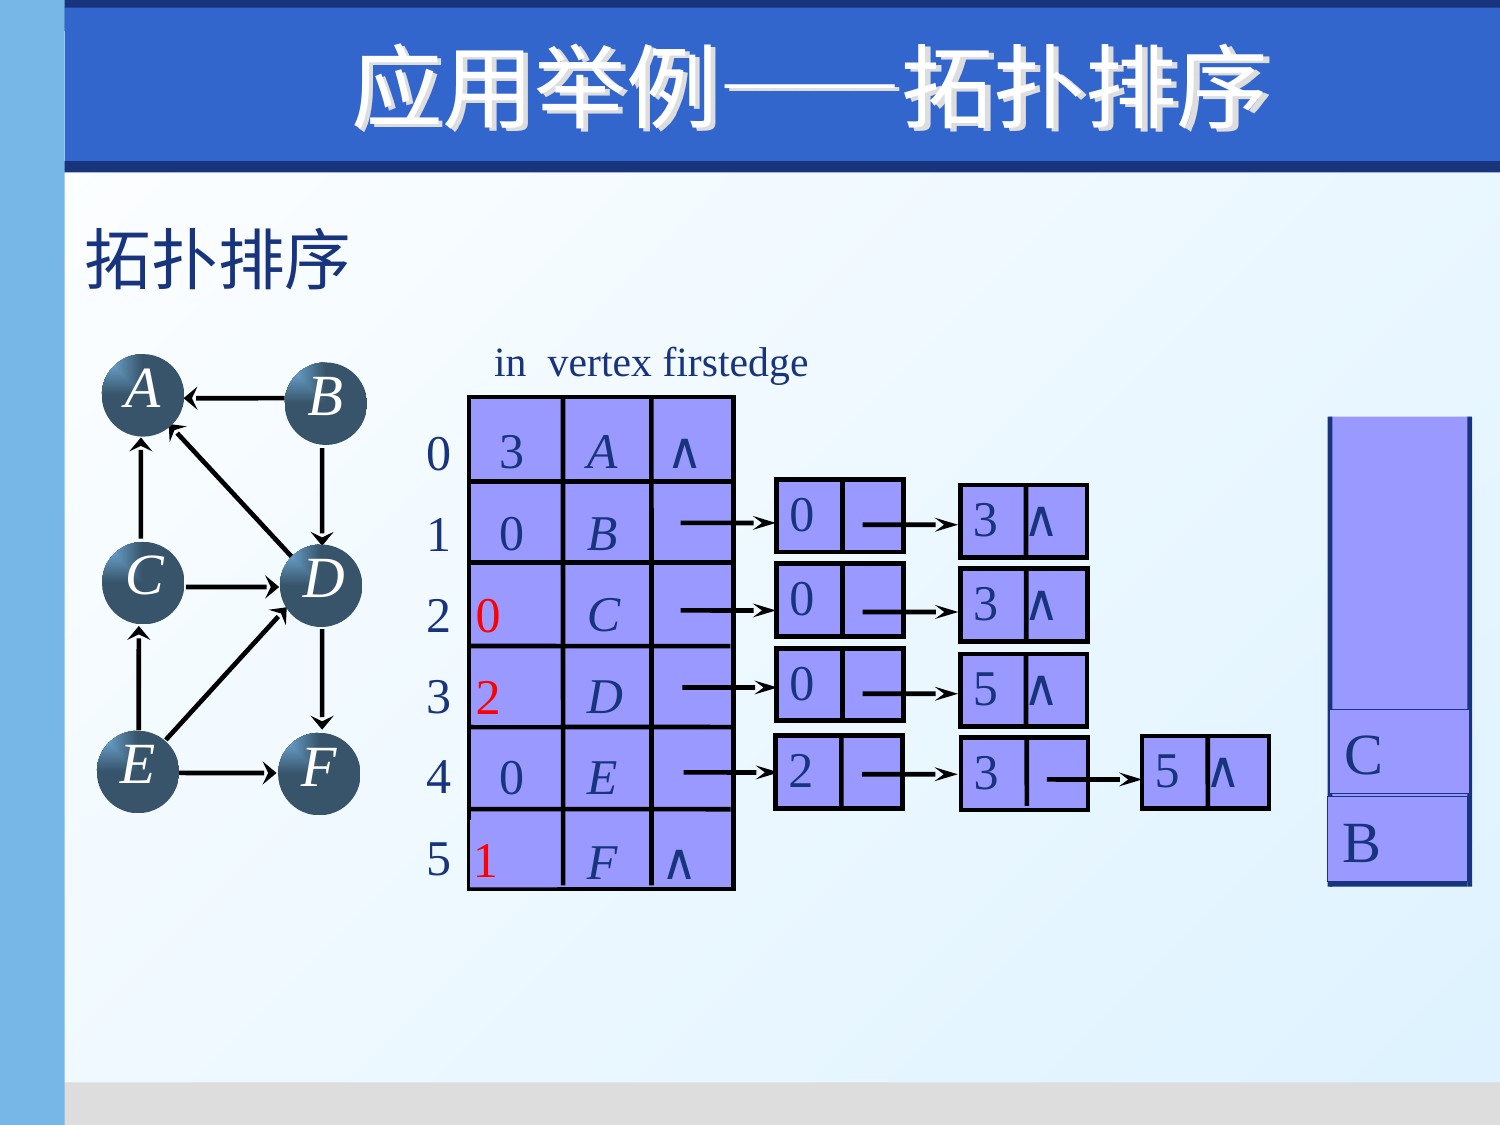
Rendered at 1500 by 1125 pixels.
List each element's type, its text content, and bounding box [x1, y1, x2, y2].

text_box 0 1 2 3 4 5 [425, 397, 457, 903]
text_box 5 ∧ [1142, 736, 1269, 809]
text_box 2 [775, 735, 903, 809]
text_box [937, 605, 959, 619]
text_box 拓扑排序 [70, 210, 1047, 305]
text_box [284, 354, 372, 453]
text_box B [1327, 796, 1468, 882]
text_box [1121, 773, 1143, 786]
text_box 3 ∧ [960, 485, 1088, 558]
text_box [656, 481, 733, 810]
text_box 0 [776, 479, 904, 552]
text_box 3 A ∧ 0 B 1 C 3 D 0 E 2 F ∧ [469, 397, 560, 479]
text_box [279, 536, 368, 635]
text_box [101, 533, 190, 605]
text_box [755, 604, 776, 617]
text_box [467, 481, 557, 810]
text_box [937, 518, 959, 531]
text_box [562, 396, 652, 886]
text_box [937, 768, 958, 781]
text_box [937, 687, 959, 700]
text_box 0 [776, 563, 904, 637]
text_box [277, 724, 366, 823]
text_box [101, 345, 190, 444]
text_box 0 [776, 648, 904, 721]
text_box [1330, 416, 1469, 709]
text_box 3 A ∧ 0 B 1 C 3 D 0 E 2 F ∧ [654, 397, 734, 481]
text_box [96, 606, 287, 821]
text_box [266, 576, 274, 598]
text_box 3 [961, 737, 1088, 811]
text_box C [1329, 709, 1470, 794]
text_box [755, 516, 776, 530]
text_box 应用举例——拓扑排序 [336, 22, 1286, 148]
text_box 5 ∧ [960, 653, 1088, 727]
text_box in vertex firstedge [483, 332, 927, 406]
text_box [756, 681, 776, 694]
text_box 3 ∧ [960, 568, 1088, 642]
text_box 1 [470, 820, 558, 888]
text_box [758, 766, 775, 779]
text_box [311, 717, 333, 723]
text_box 3 A ∧ 0 B 1 C 3 D 0 E 2 F ∧ [655, 816, 734, 889]
